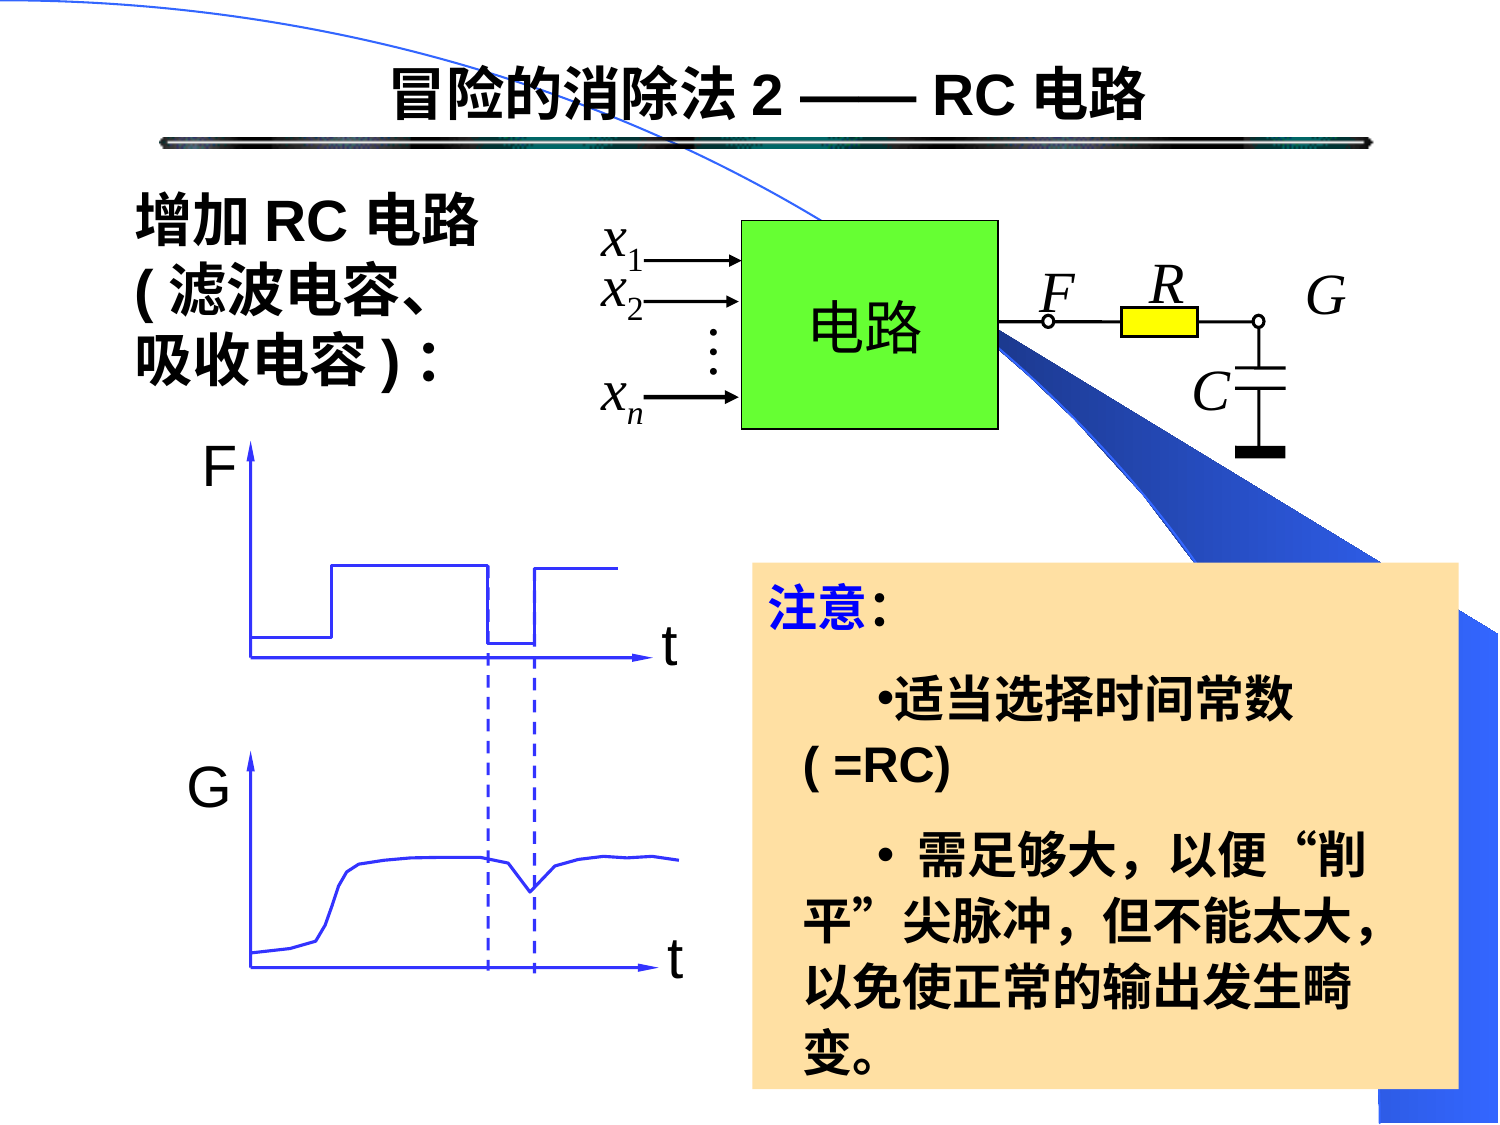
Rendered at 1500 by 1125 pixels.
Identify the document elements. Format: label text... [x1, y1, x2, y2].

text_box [170, 565, 699, 998]
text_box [584, 190, 1363, 453]
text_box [186, 420, 694, 563]
text_box 增加RC电路(滤波电容、吸收电容)： [119, 175, 496, 401]
text_box 冒险的消除法2 —— RC电路 [17, 50, 1500, 135]
picture [159, 136, 1377, 149]
